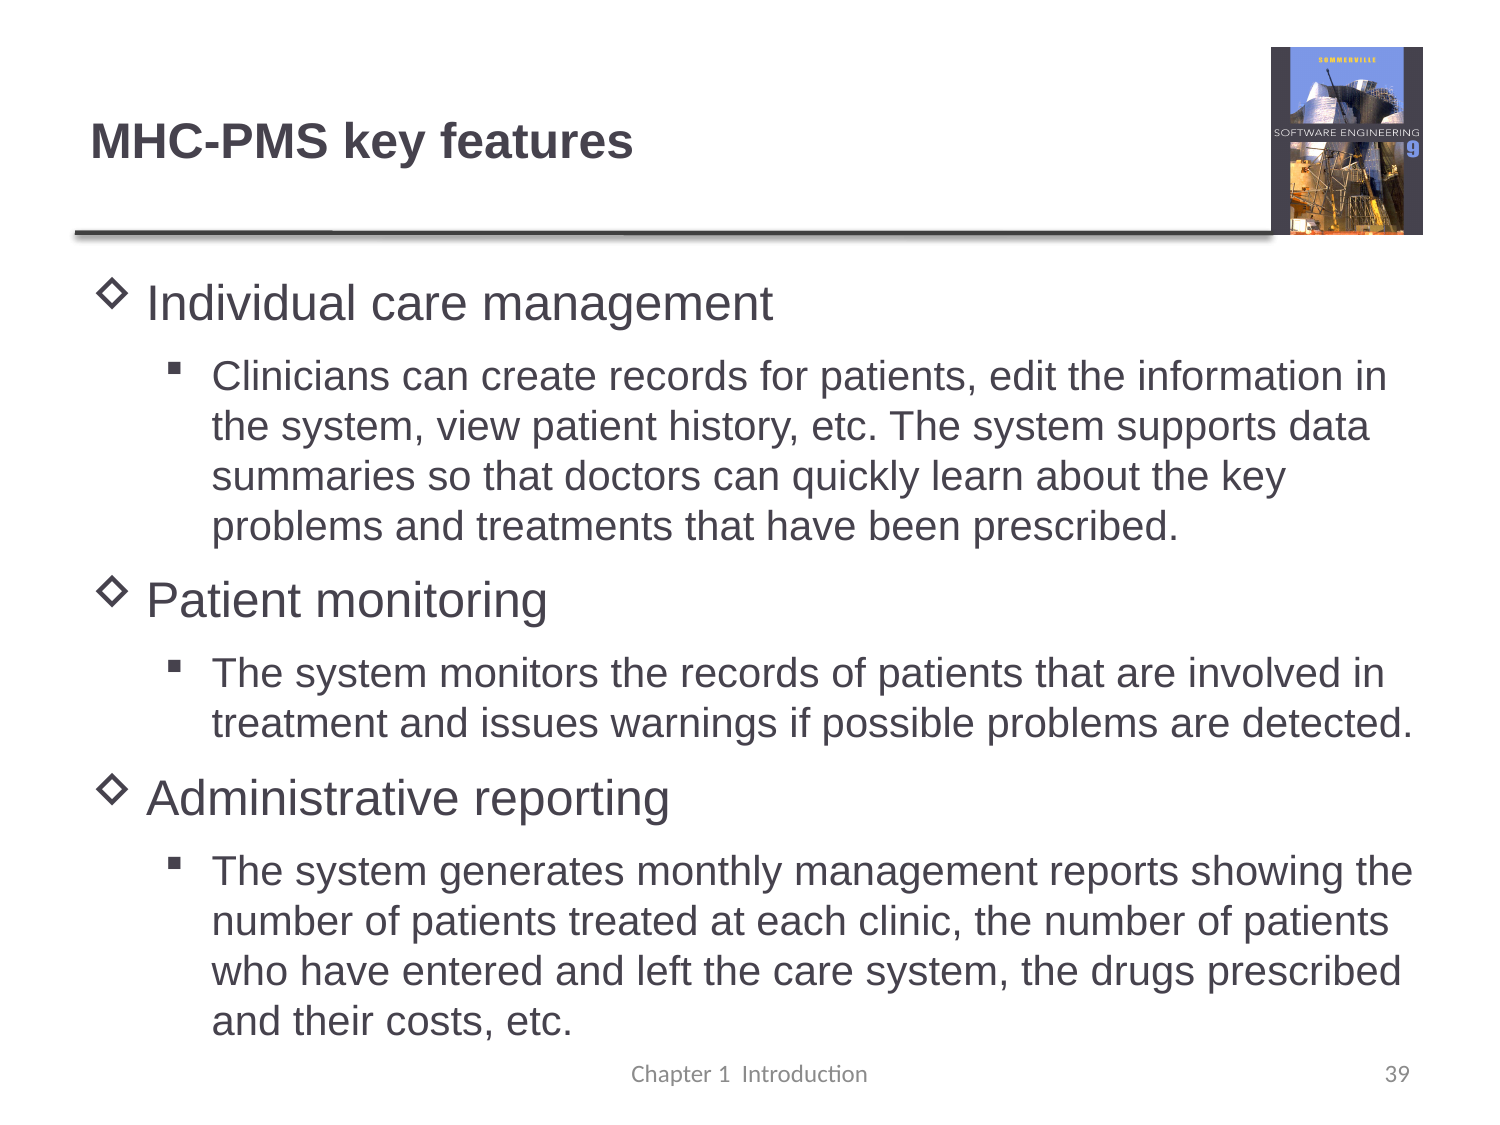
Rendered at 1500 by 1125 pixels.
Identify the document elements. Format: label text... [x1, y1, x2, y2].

footer Chapter 1 Introduction [512, 1042, 988, 1103]
title MHC-PMS key features [74, 44, 1272, 233]
list Individual care management Clinicians can create records for patients, edit the information in the system, view patient history, etc. The system supports data summaries so that doctors can quickly learn about the key problems and treatments that have been prescribed. Patient monitoring The system monitors the records of patients that are involved in treatment and issues warnings if possible problems are detected. Administrative reporting The system generates monthly management reports showing the number of patients treated at each clinic, the number of patients who have entered and left the care system, the drugs prescribed and their costs, etc. [75, 262, 1466, 1005]
slide_number 39 [1074, 1042, 1425, 1103]
picture [1272, 47, 1423, 235]
